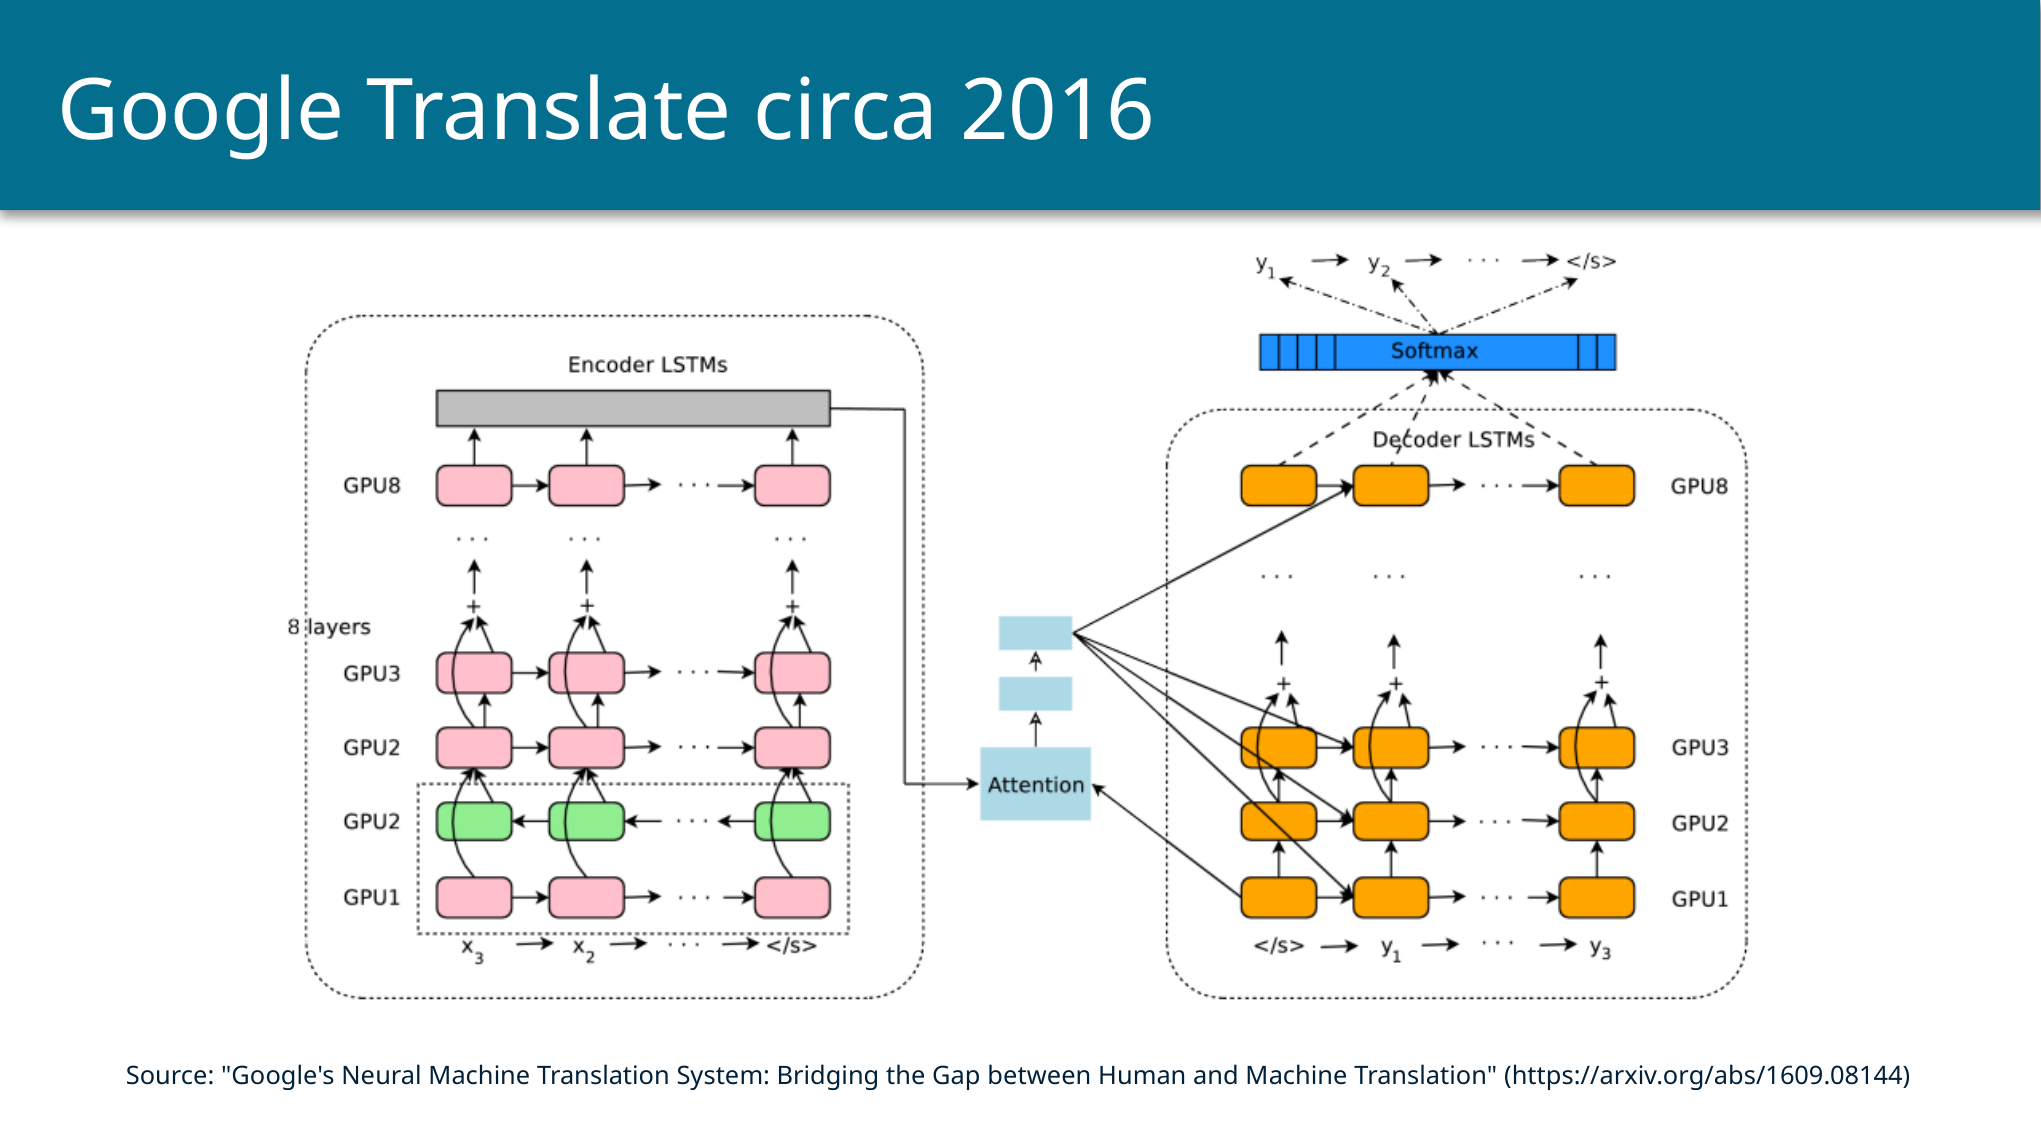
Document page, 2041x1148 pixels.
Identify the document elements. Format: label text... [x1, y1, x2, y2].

text_box Source: "Google's Neural Machine Translation System: Bridging the Gap between Human and Machine Translation" (https://arxiv.org/abs/1609.08144) [0, 1051, 2040, 1097]
title Google Translate circa 2016 [42, 0, 1998, 211]
picture [270, 244, 1770, 1018]
